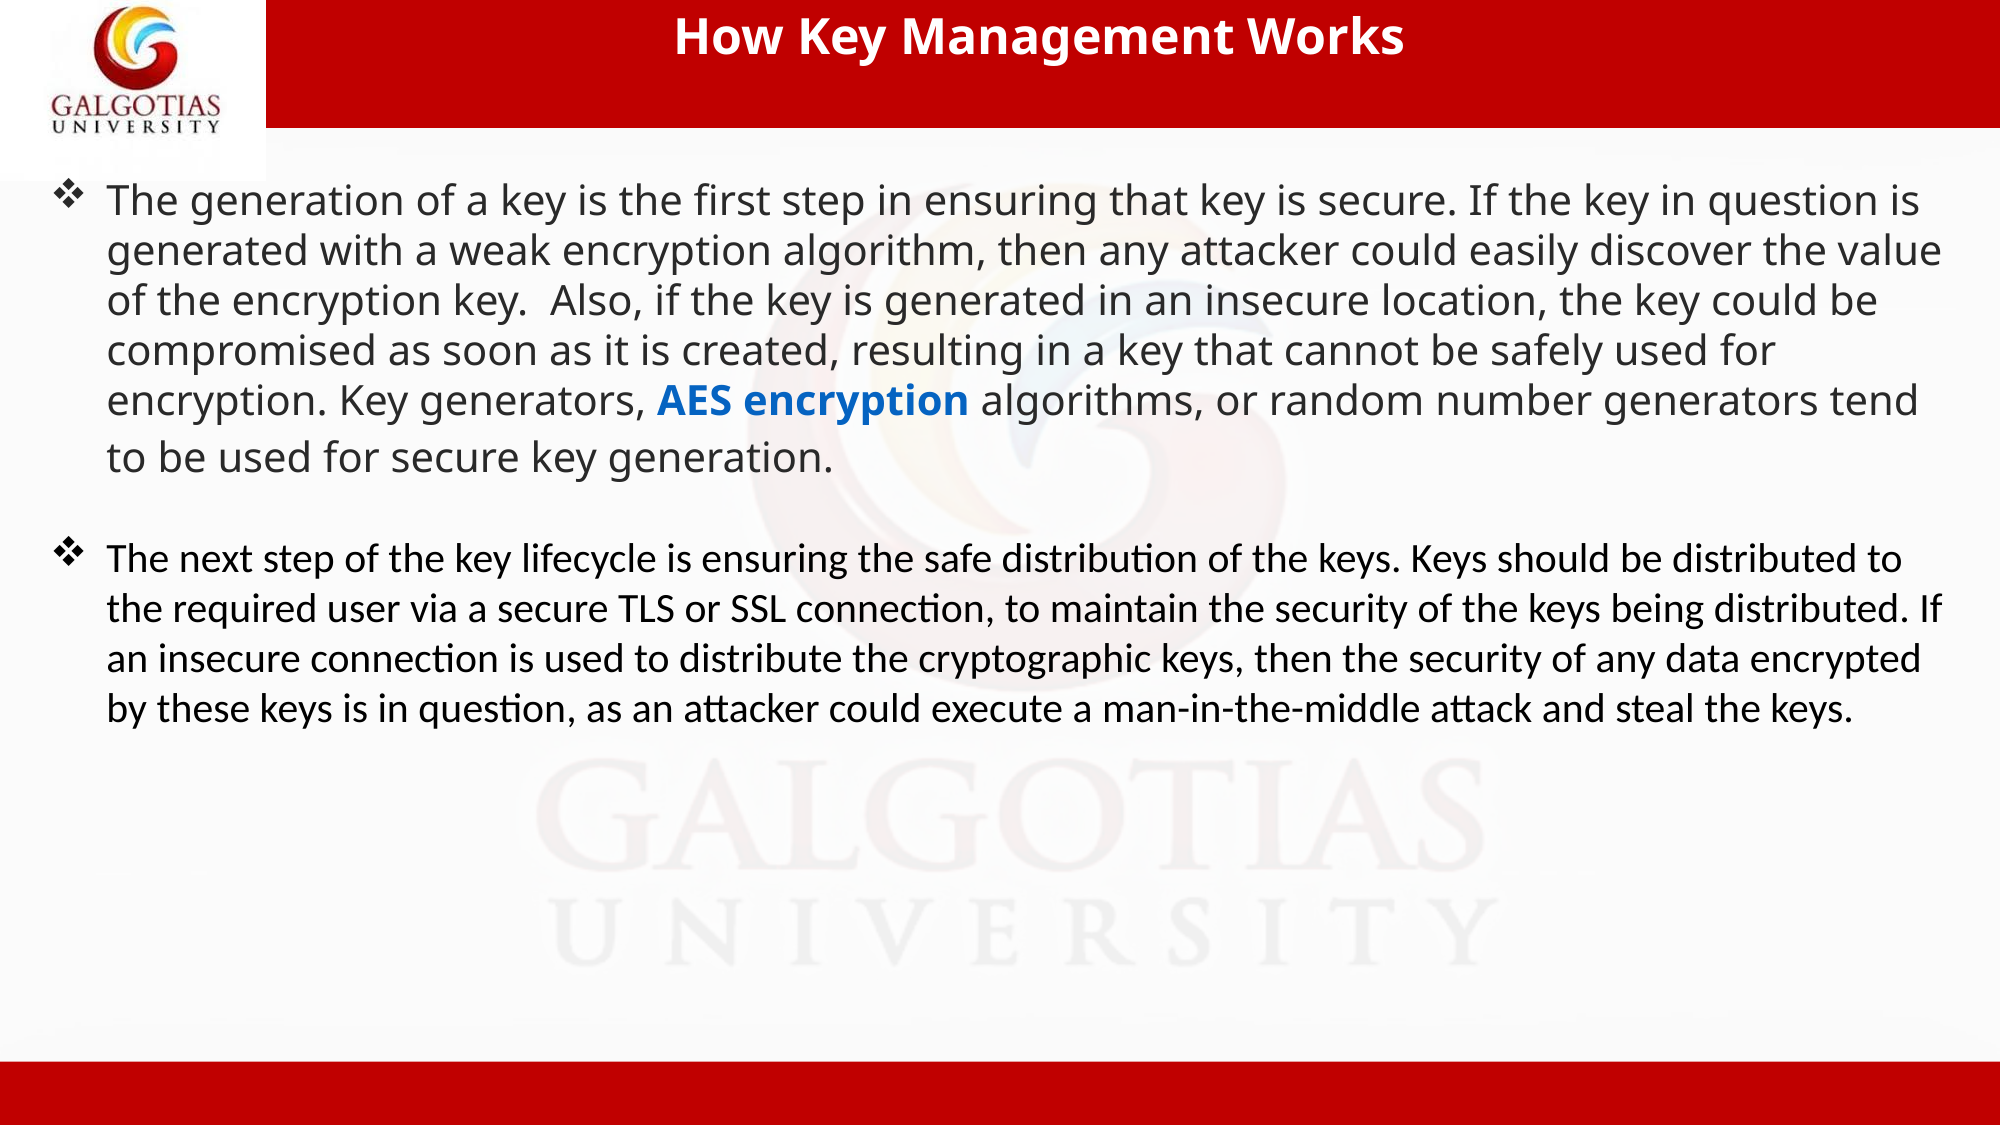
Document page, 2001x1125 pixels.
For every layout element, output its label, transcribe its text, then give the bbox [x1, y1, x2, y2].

picture [0, 0, 266, 181]
text_box How Key Management Works [266, 0, 2000, 128]
text_box [0, 1061, 2000, 1125]
text_box The generation of a key is the first step in ensuring that key is secure. If the key in question is generated with a weak encryption algorithm, then any attacker could easily discover the value of the encryption key. Also, if the key is generated in an insecure location, the key could be compromised as soon as it is created, resulting in a key that cannot be safely used for encryption. Key generators, AES encryption algorithms, or random number generators tend to be used for secure key generation. The next step of the key lifecycle is ensuring the safe distribution of the keys. Keys should be distributed to the required user via a secure TLS or SSL connection, to maintain the security of the keys being distributed. If an insecure connection is used to distribute the cryptographic keys, then the security of any data encrypted by these keys is in question, as an attacker could execute a man-in-the-middle attack and steal the keys. [35, 166, 1965, 739]
